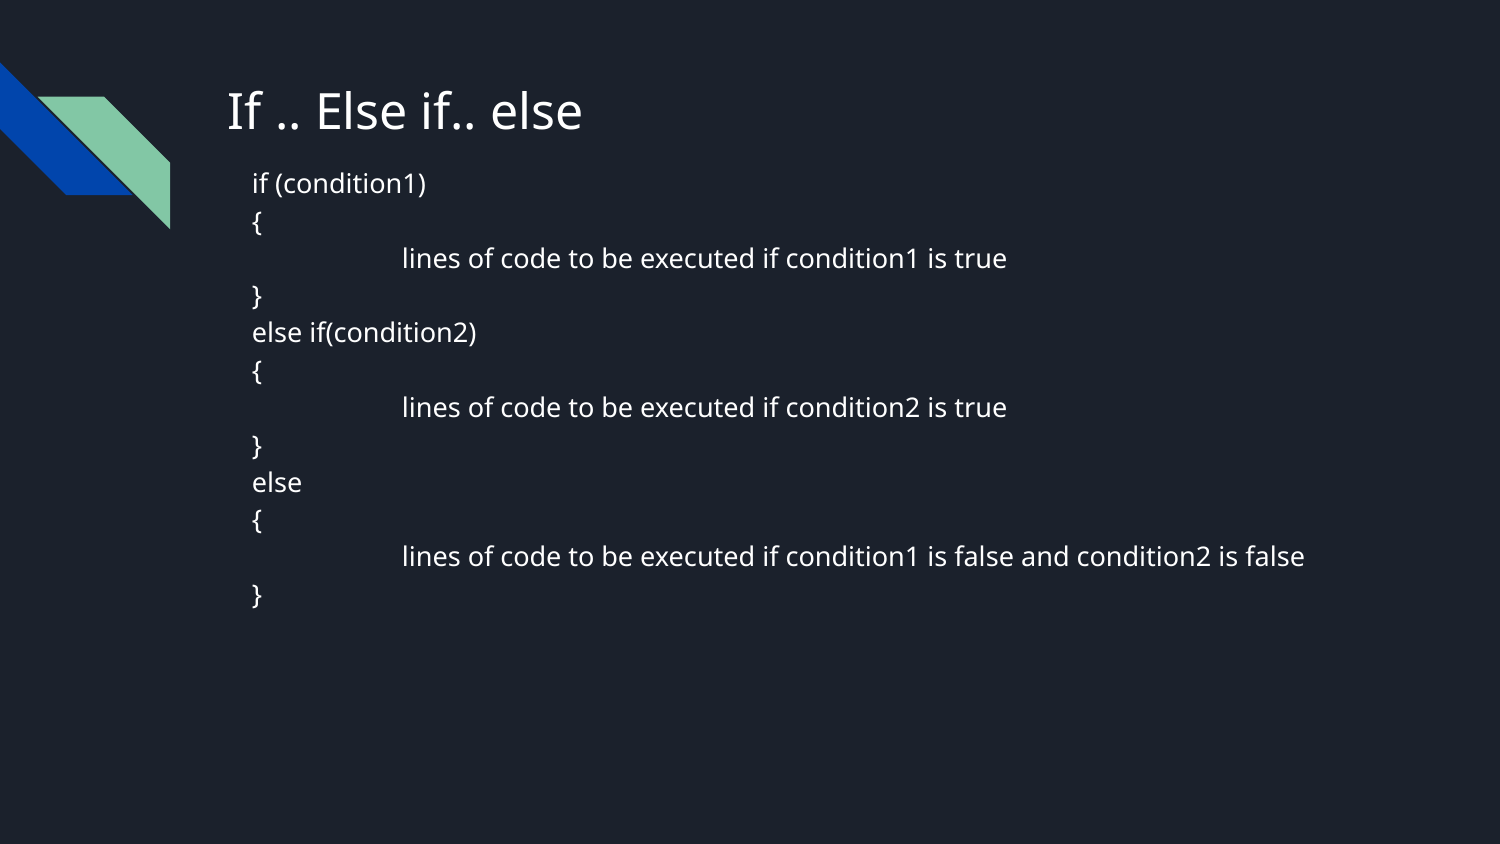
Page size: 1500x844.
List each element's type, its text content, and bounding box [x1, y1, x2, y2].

title If .. Else if.. else [212, 64, 1368, 146]
list if (condition1) { lines of code to be executed if condition1 is true } else if(condition2) { lines of code to be executed if condition2 is true } else { lines of code to be executed if condition1 is false and condition2 is false } [212, 146, 1368, 735]
